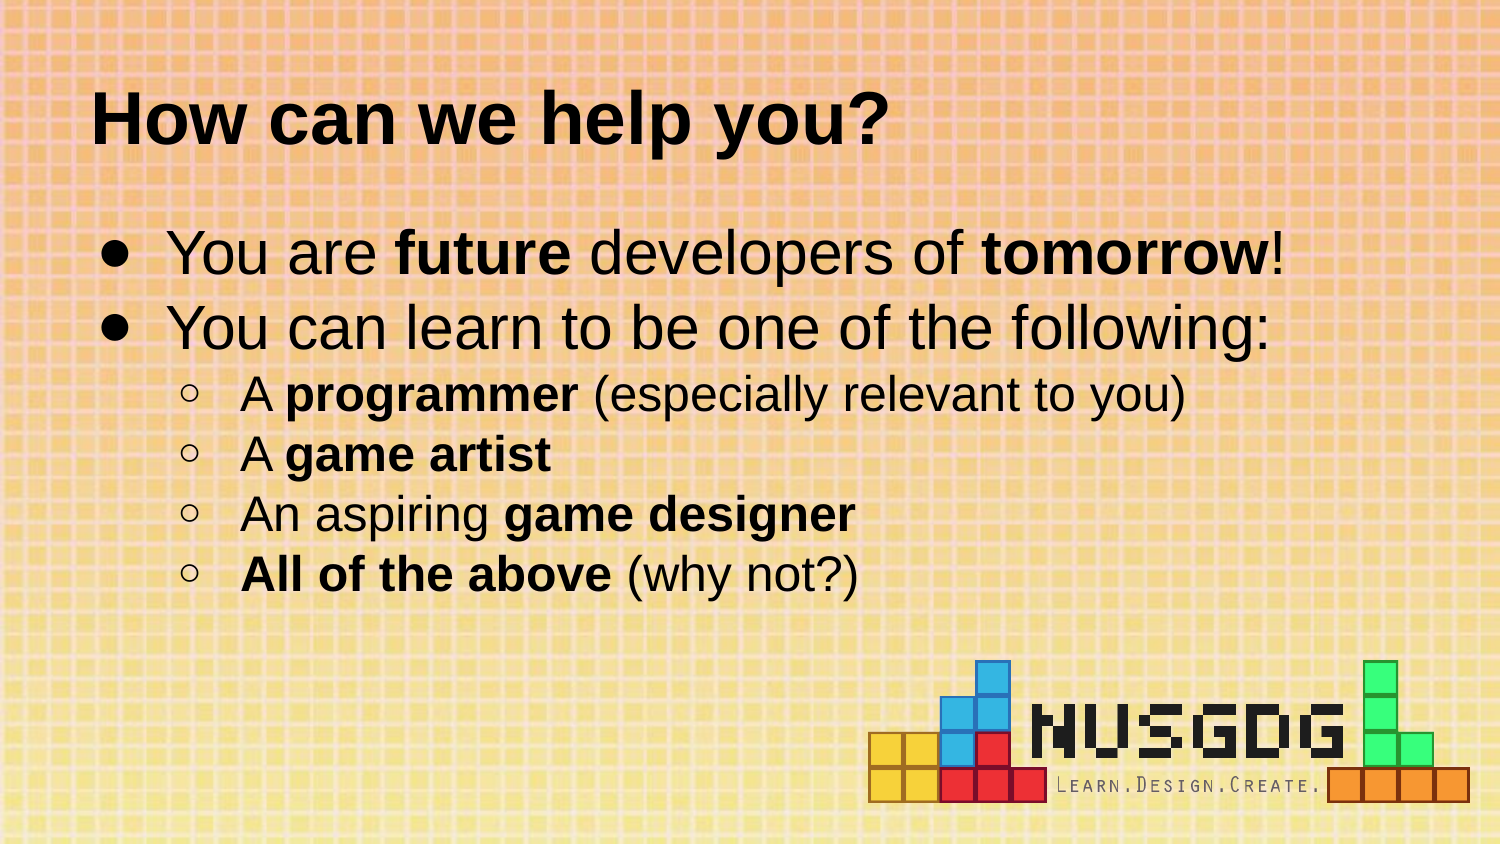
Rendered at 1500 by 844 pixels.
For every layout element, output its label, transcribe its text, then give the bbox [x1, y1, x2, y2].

title How can we help you? [75, 33, 1425, 175]
list You are future developers of tomorrow! You can learn to be one of the following: A programmer (especially relevant to you) A game artist An aspiring game designer All of the above (why not?) [75, 196, 1425, 808]
picture [0, 0, 1500, 844]
